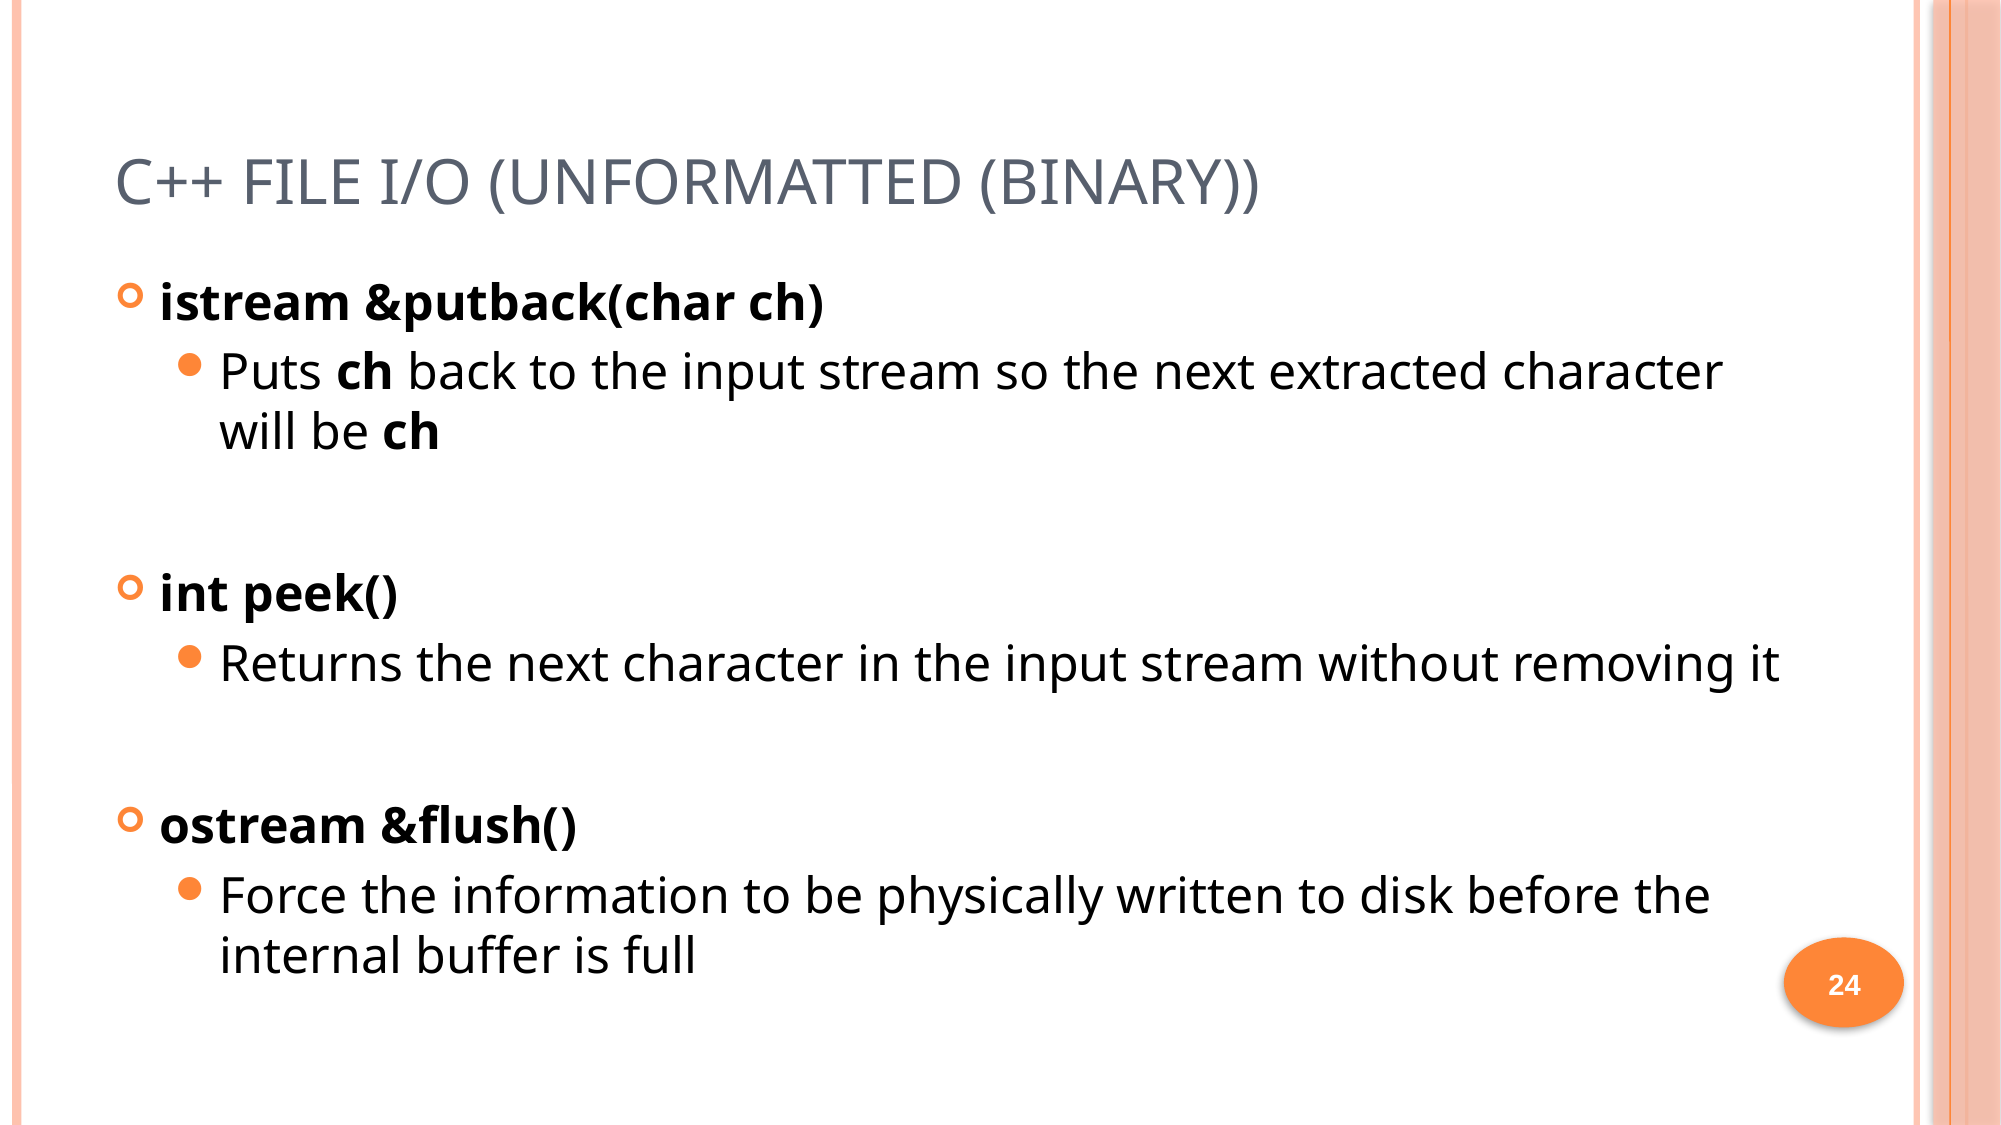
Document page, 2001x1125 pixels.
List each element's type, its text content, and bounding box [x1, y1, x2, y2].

slide_number 24 [1777, 940, 1912, 1027]
title C++ File I/O (Unformatted (Binary)) [99, 37, 1784, 225]
list istream &putback(char ch) Puts ch back to the input stream so the next extracted character will be ch int peek() Returns the next character in the input stream without removing it ostream &flush() Force the information to be physically written to disk before the internal buffer is full [99, 262, 1813, 1062]
